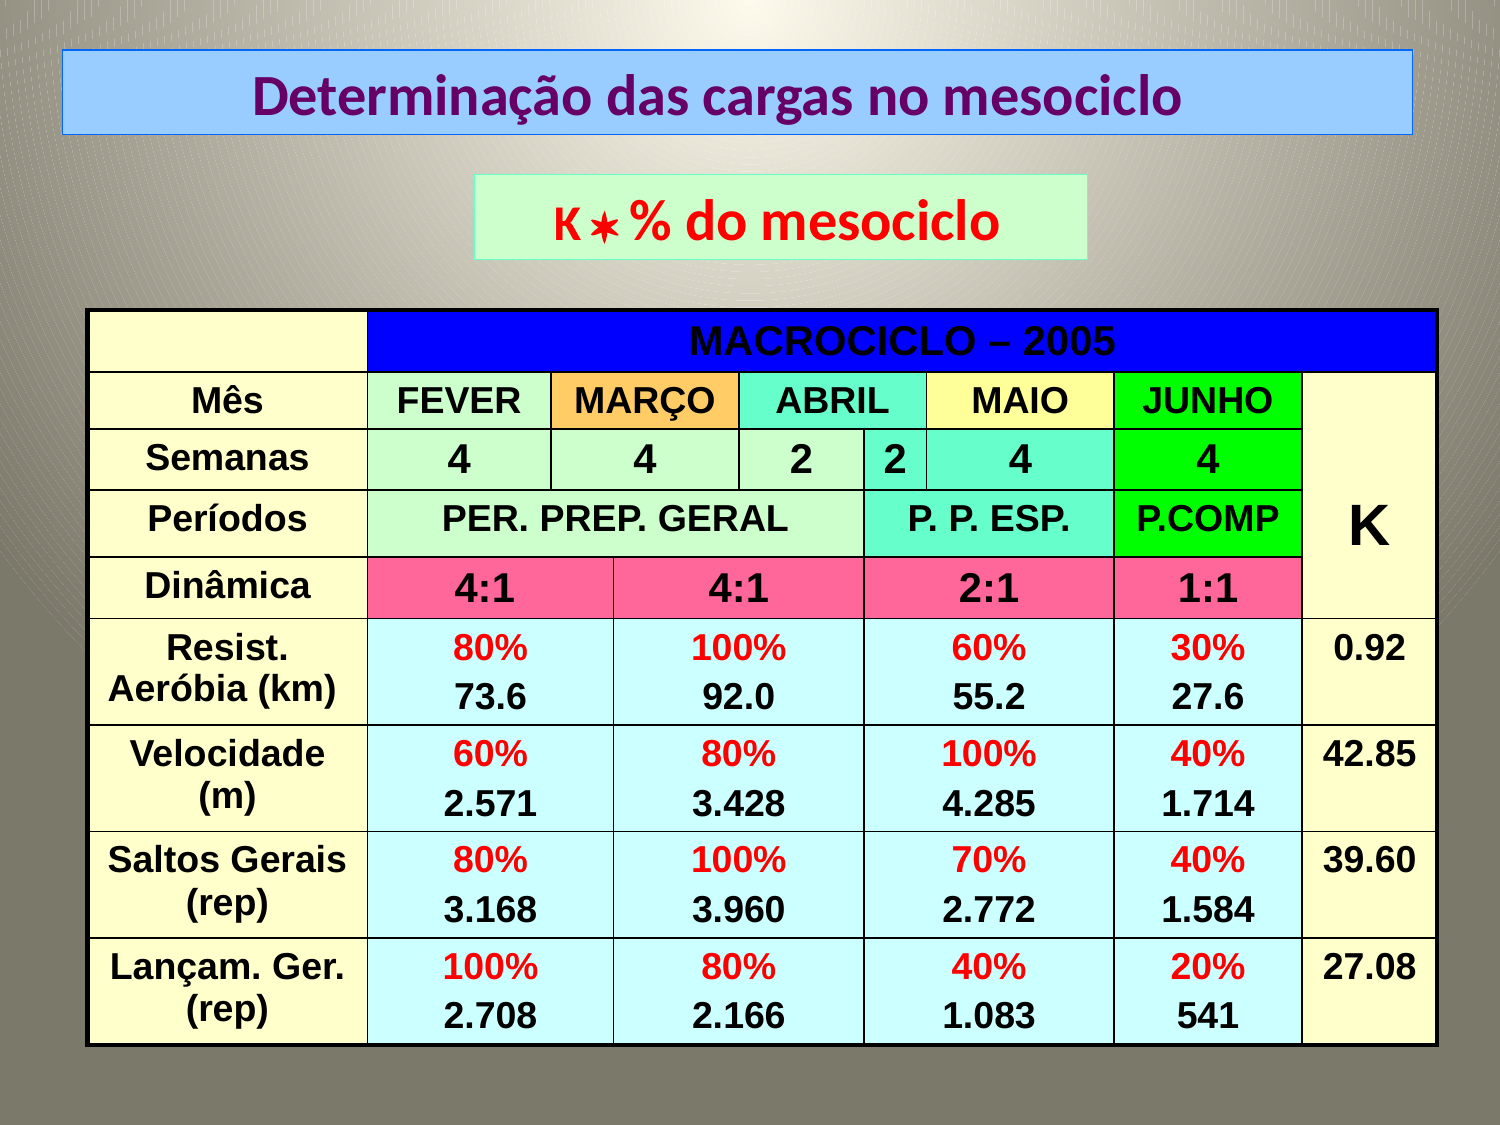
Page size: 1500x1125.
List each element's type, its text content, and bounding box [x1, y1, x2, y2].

table_cell Dinâmica [90, 558, 367, 618]
table_cell 4:1 [614, 558, 863, 618]
table_cell 1:1 [1115, 558, 1301, 618]
table_cell 30% 27.6 [1115, 619, 1301, 724]
table_cell Saltos Gerais (rep) [90, 832, 367, 937]
table_cell 2:1 [865, 558, 1113, 618]
table_cell 80% 2.166 [614, 939, 863, 1043]
table_cell JUNHO [1115, 373, 1301, 428]
table_cell 60% 2.571 [368, 726, 613, 831]
table_cell PER. PREP. GERAL [368, 491, 863, 556]
table_cell 4 [368, 430, 550, 489]
table_cell 4 [552, 430, 738, 489]
text_box Determinação das cargas no mesociclo [62, 50, 1413, 135]
table_header MACROCICLO – 2005 [368, 312, 1435, 371]
table_cell 60% 55.2 [865, 619, 1113, 724]
table_cell 70% 2.772 [865, 832, 1113, 937]
table_cell 80% 73.6 [368, 619, 613, 724]
table_cell 4 [927, 430, 1113, 489]
table_cell 4 [1115, 430, 1301, 489]
table_cell 39.60 [1303, 832, 1435, 937]
table_cell P. P. ESP. [865, 491, 1113, 556]
table_cell 20% 541 [1115, 939, 1301, 1043]
table_cell P.COMP [1115, 491, 1301, 556]
table_cell 27.08 [1303, 939, 1435, 1043]
table_cell 100% 3.960 [614, 832, 863, 937]
table_cell 40% 1.584 [1115, 832, 1301, 937]
table_cell 42.85 [1303, 726, 1435, 831]
table_cell 2 [740, 430, 863, 489]
text_box K  % do mesociclo [474, 174, 1088, 260]
table_cell Mês [90, 373, 367, 428]
table_cell 40% 1.083 [865, 939, 1113, 1043]
table_cell MAIO [927, 373, 1113, 428]
table_cell 0.92 [1303, 619, 1435, 724]
table_cell 100% 92.0 [614, 619, 863, 724]
table_cell 4:1 [368, 558, 613, 618]
table_header [90, 312, 367, 371]
table_cell 80% 3.168 [368, 832, 613, 937]
table_cell 100% 4.285 [865, 726, 1113, 831]
table_cell 2 [865, 430, 926, 489]
table_cell 100% 2.708 [368, 939, 613, 1043]
table_cell Períodos [90, 491, 367, 556]
table_cell 40% 1.714 [1115, 726, 1301, 831]
table_cell FEVER [368, 373, 550, 428]
table_cell ABRIL [740, 373, 926, 428]
table_cell Lançam. Ger. (rep) [90, 939, 367, 1043]
table_cell K [1303, 373, 1435, 618]
table_cell 80% 3.428 [614, 726, 863, 831]
table_cell MARÇO [552, 373, 738, 428]
table_cell Velocidade (m) [90, 726, 367, 831]
table_cell Semanas [90, 430, 367, 489]
table_cell Resist. Aeróbia (km) [90, 619, 367, 724]
